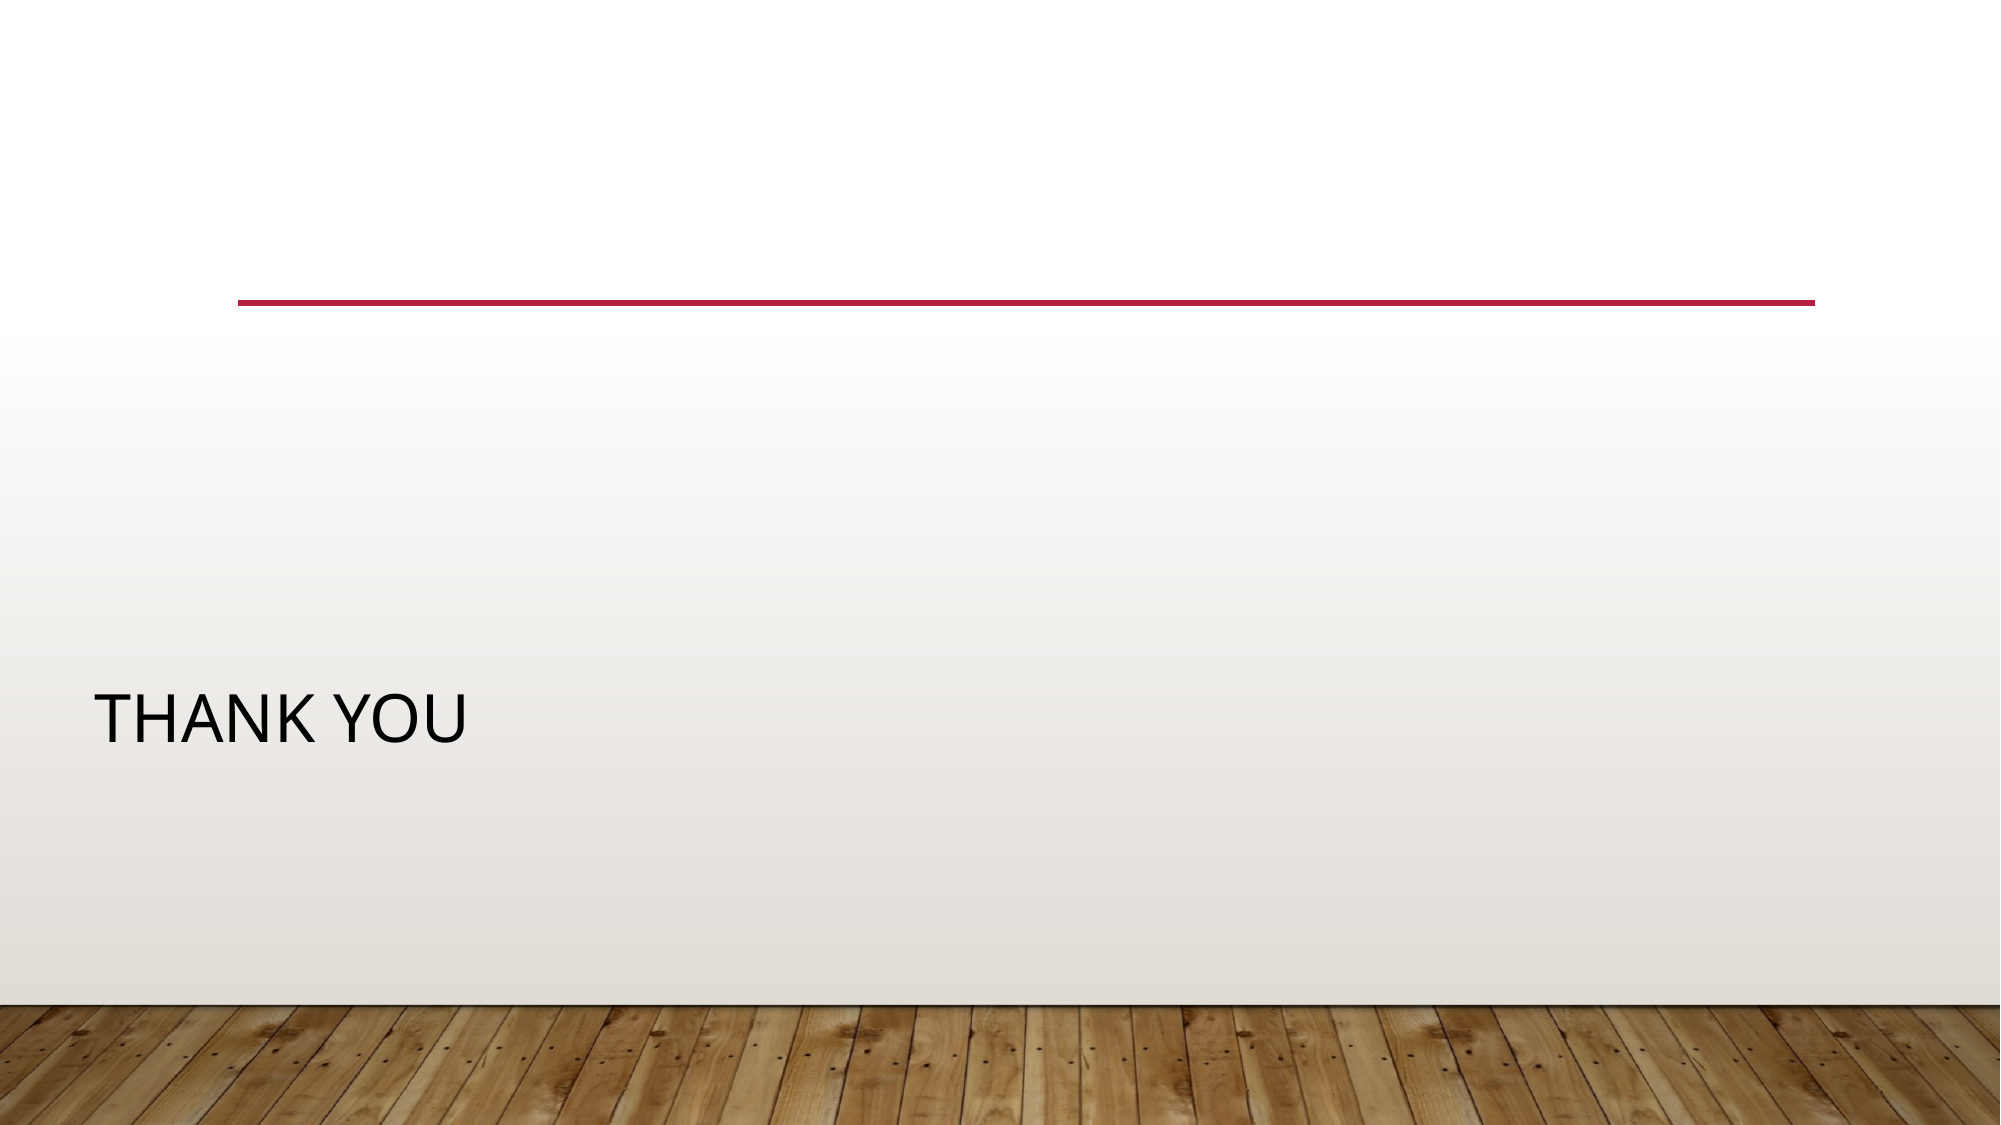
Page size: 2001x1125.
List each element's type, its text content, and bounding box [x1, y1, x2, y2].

title Thank you [79, 440, 1505, 1001]
picture [0, 1005, 2000, 1125]
